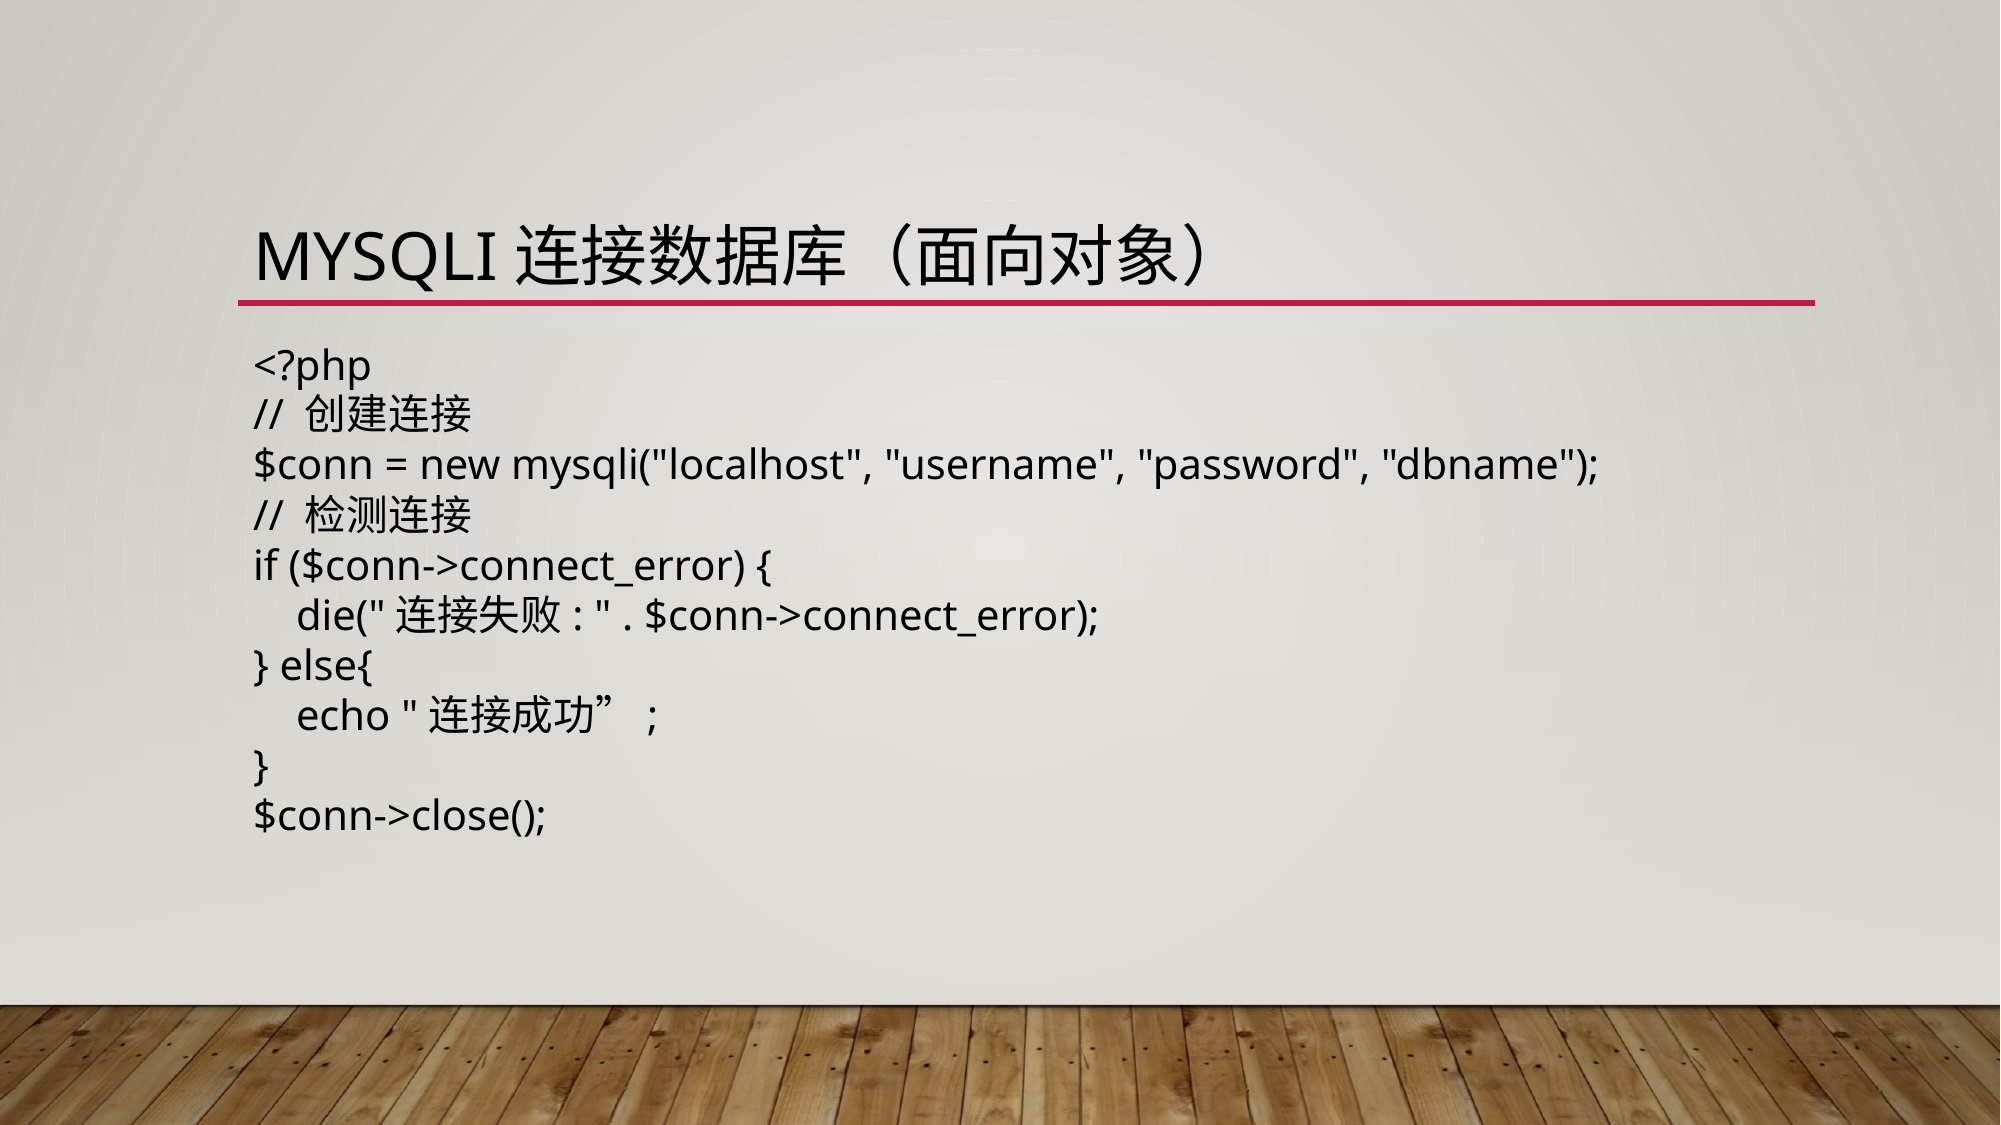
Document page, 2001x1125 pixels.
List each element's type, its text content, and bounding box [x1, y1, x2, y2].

picture [0, 1005, 2000, 1125]
title Mysqli连接数据库（面向对象） [238, 215, 1814, 305]
list <?php // 创建连接 $conn = new mysqli("localhost", "username", "password", "dbname"); // 检测连接 if ($conn->connect_error) { die("连接失败: " . $conn->connect_error); } else{ echo "连接成功”; } $conn->close(); [238, 330, 1814, 897]
